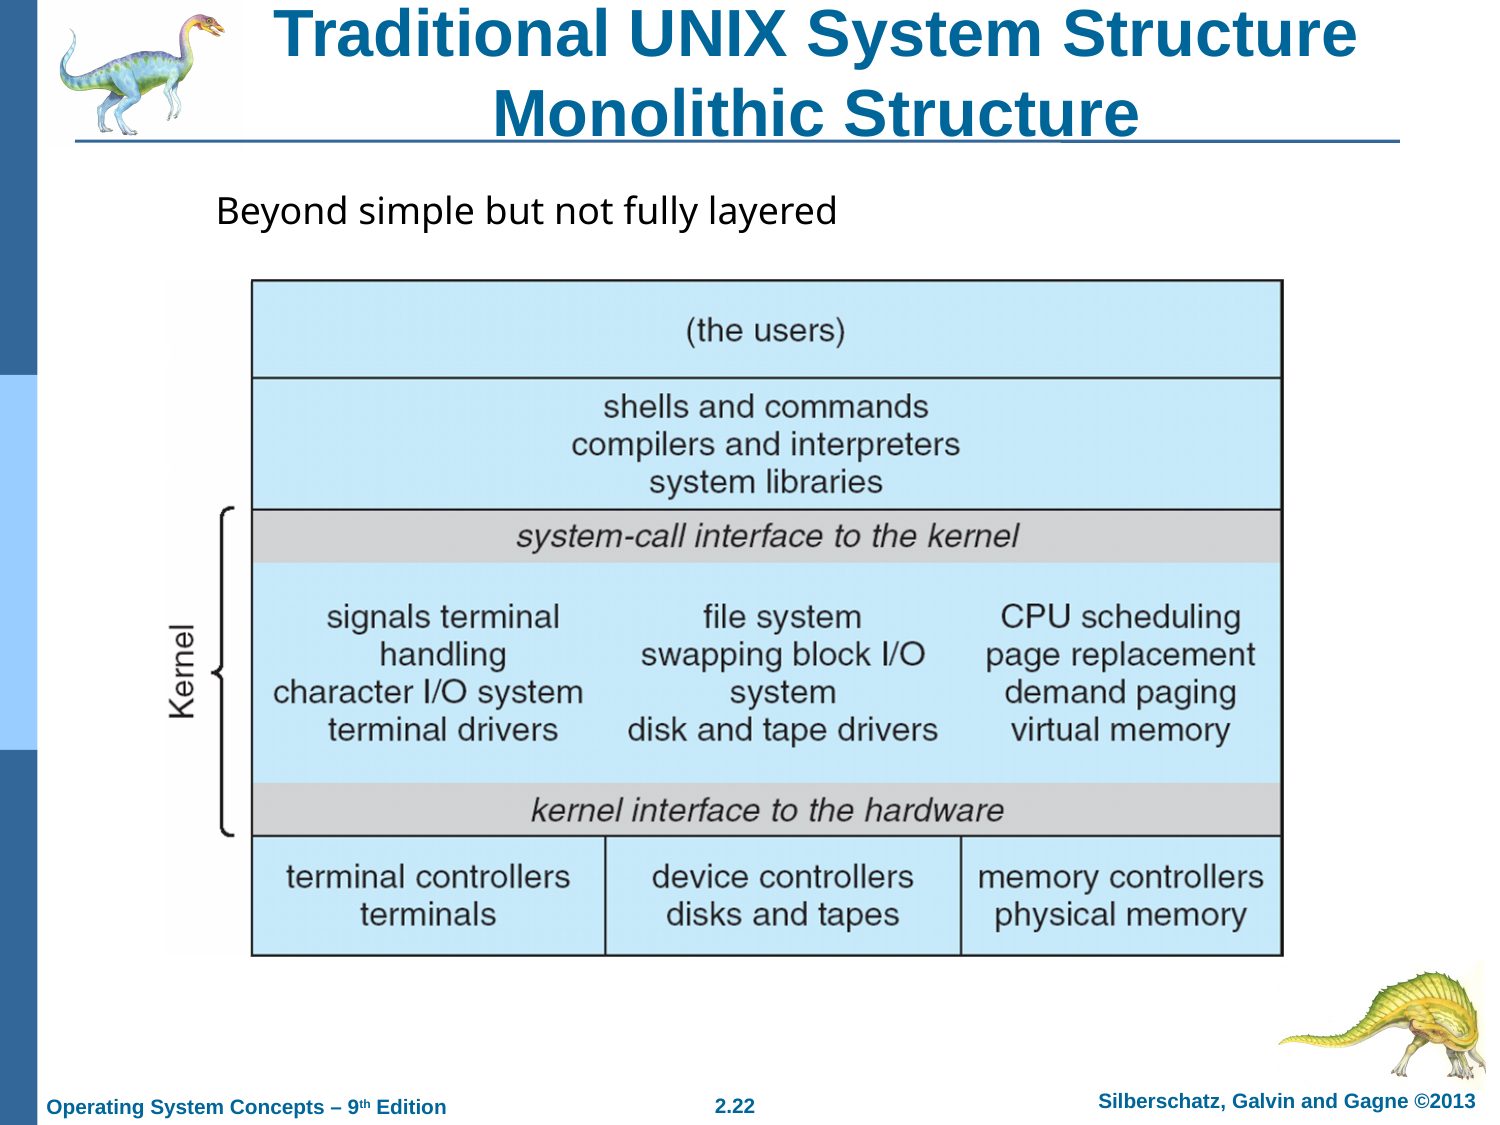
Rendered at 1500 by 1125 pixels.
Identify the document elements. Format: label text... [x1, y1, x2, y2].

title Traditional UNIX System Structure Monolithic Structure [141, 24, 1492, 158]
picture [154, 272, 1486, 1090]
text_box Beyond simple but not fully layered [200, 179, 1348, 240]
picture [46, 0, 243, 149]
